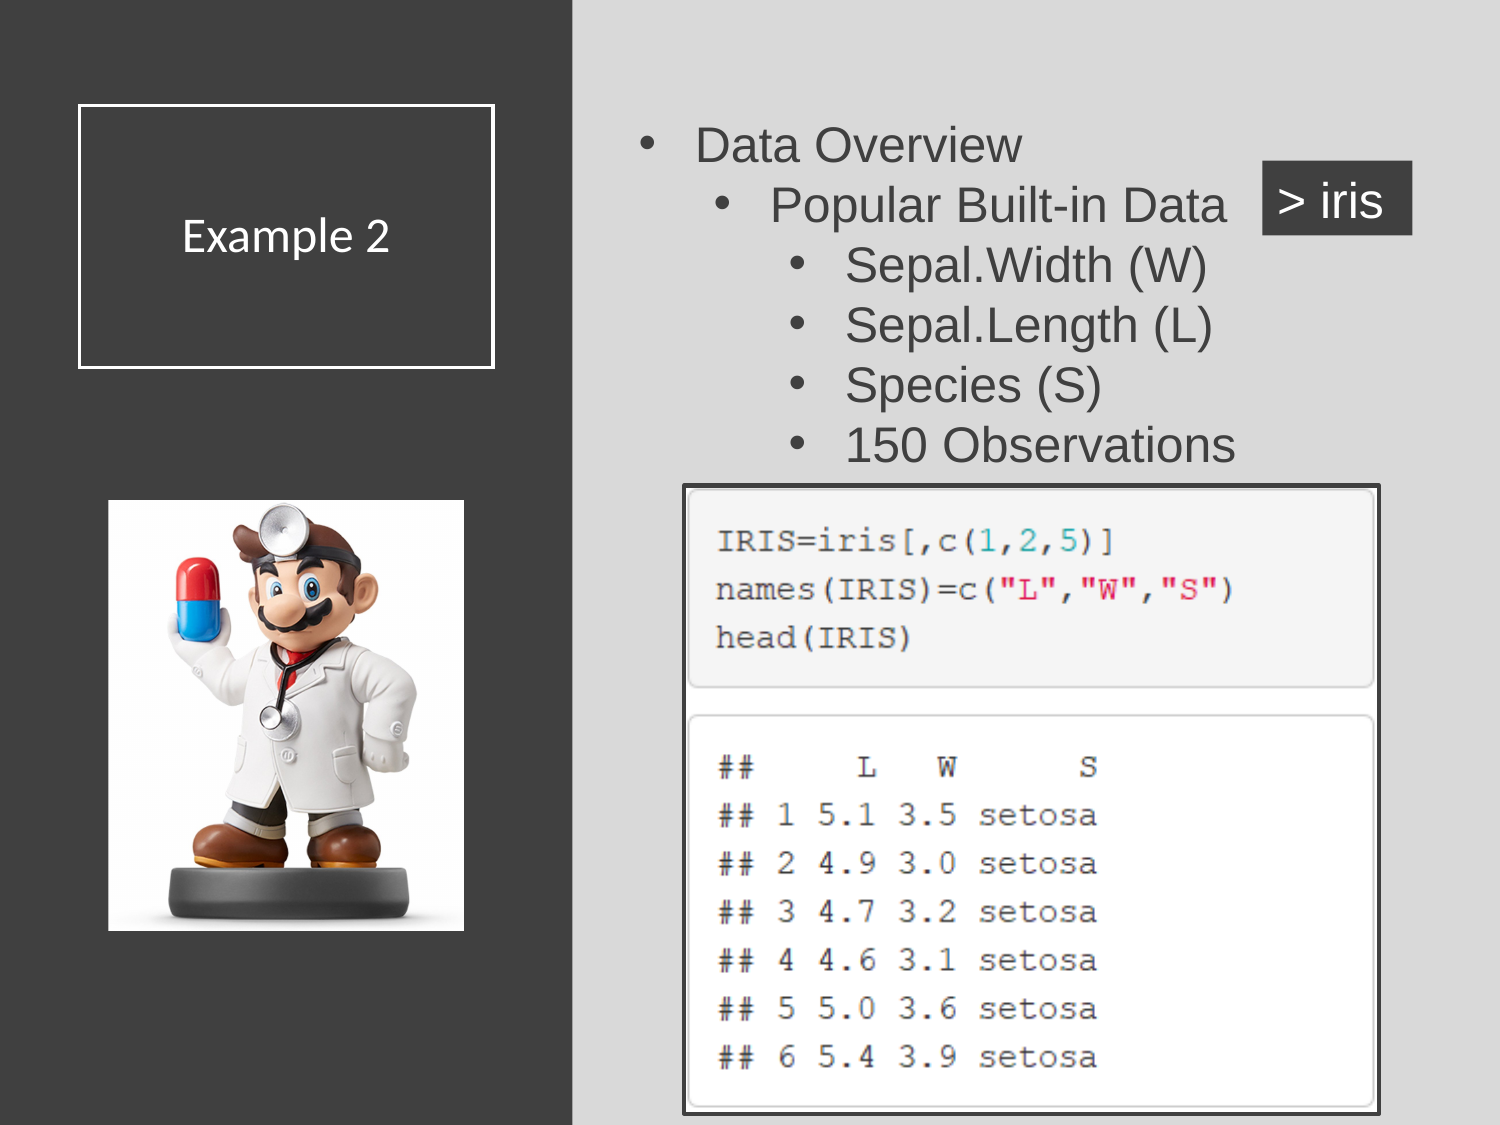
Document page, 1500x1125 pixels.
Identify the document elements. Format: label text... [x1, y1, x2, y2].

text_box Data Overview Popular Built-in Data Sepal.Width (W) Sepal.Length (L) Species (S) 150 Observations [623, 105, 1499, 601]
text_box [0, 0, 573, 1125]
title Example 2 [78, 105, 494, 368]
text_box > iris [1262, 160, 1413, 236]
picture [107, 499, 465, 931]
picture [685, 487, 1378, 1112]
